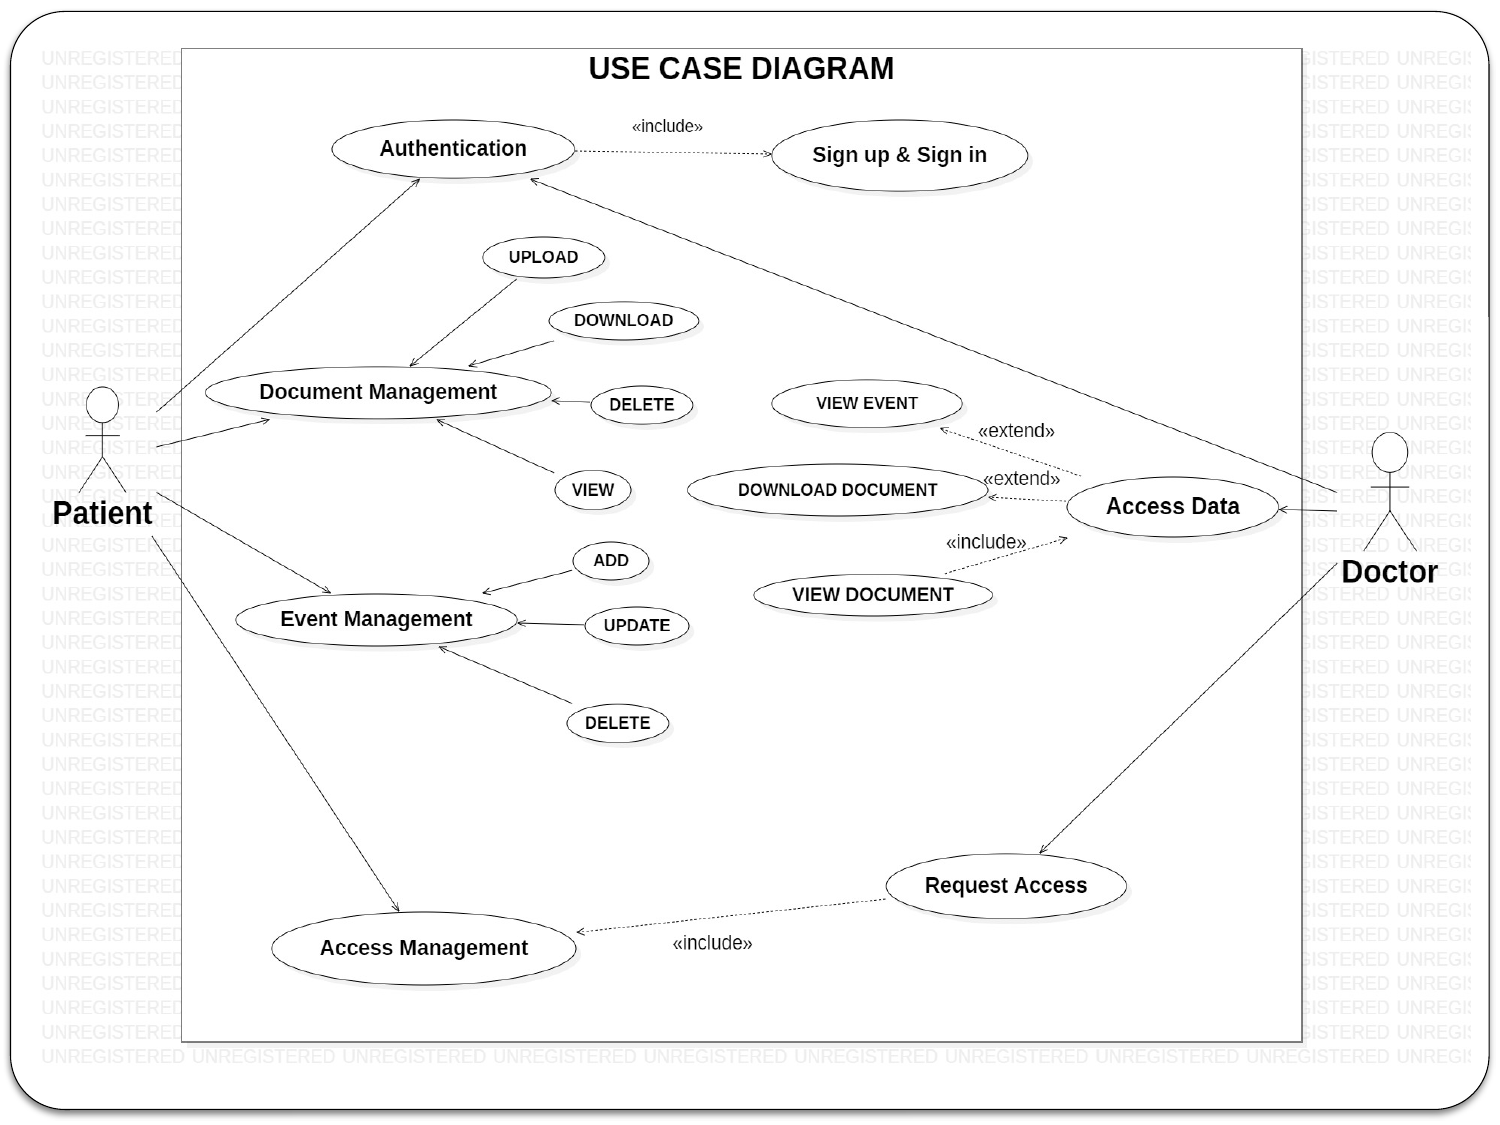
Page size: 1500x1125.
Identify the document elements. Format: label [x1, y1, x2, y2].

list [41, 40, 1471, 1075]
